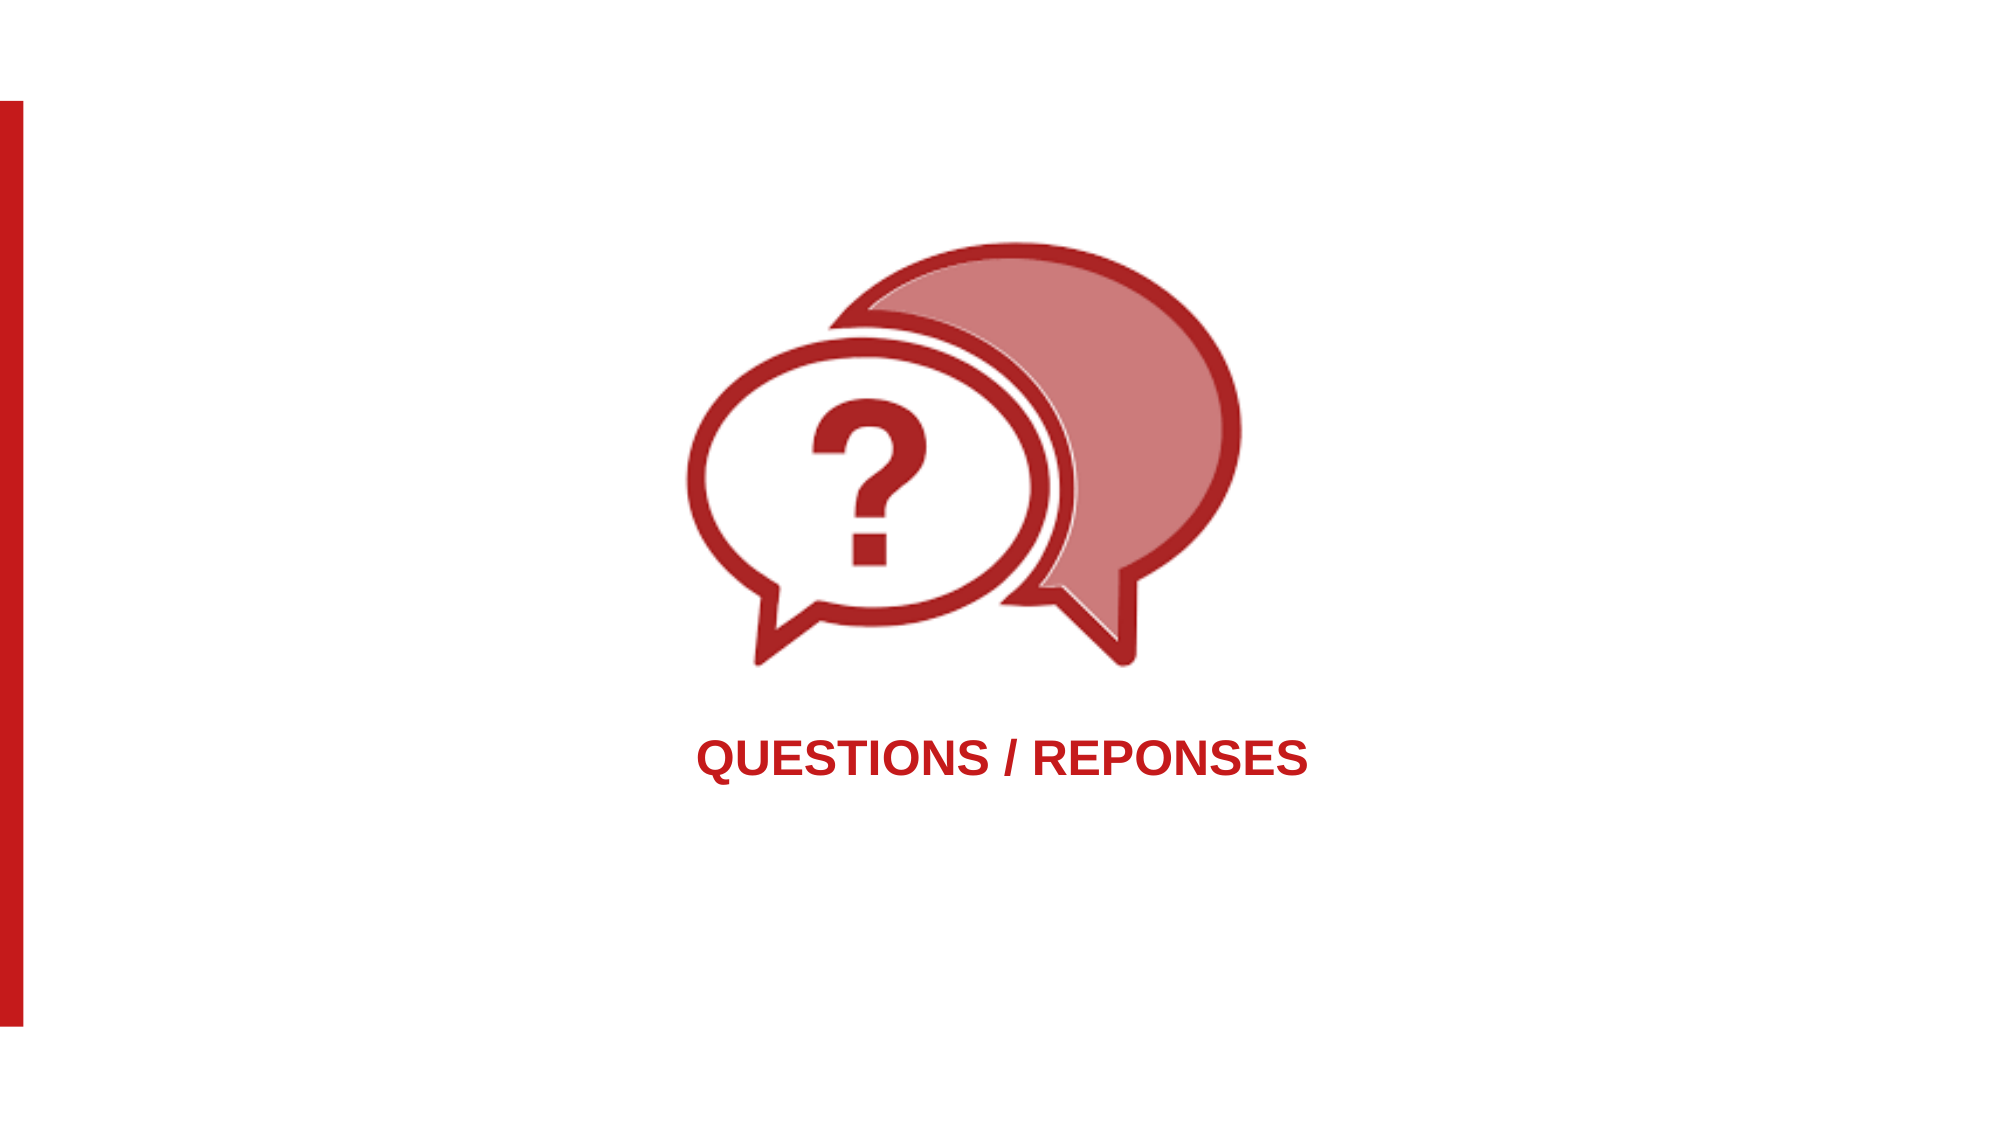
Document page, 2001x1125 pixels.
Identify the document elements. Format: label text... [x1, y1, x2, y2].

picture [658, 238, 1252, 676]
text_box QUESTIONS / REPONSES [335, 717, 1670, 793]
